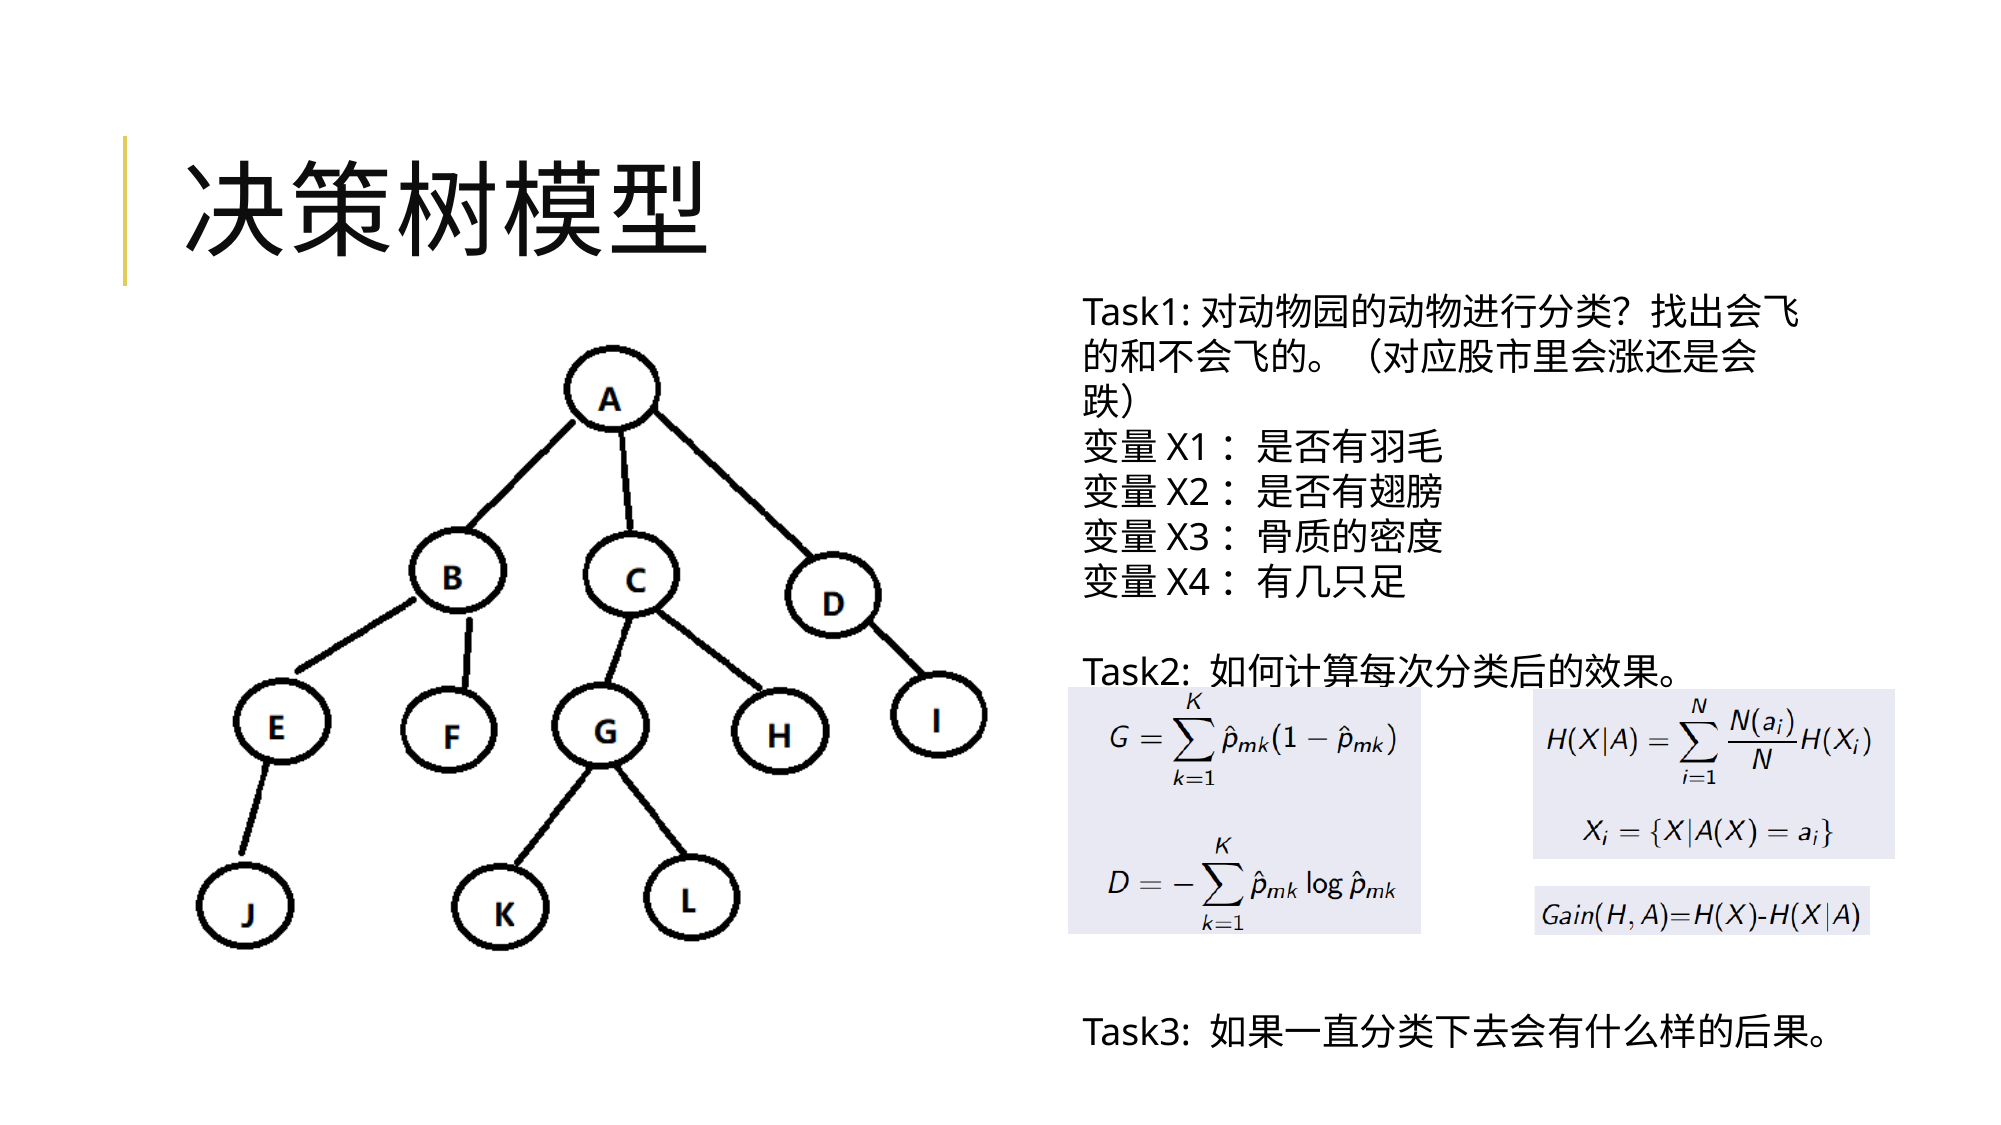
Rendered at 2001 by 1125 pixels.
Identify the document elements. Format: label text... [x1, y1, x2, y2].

text_box Task1:对动物园的动物进行分类？找出会飞的和不会飞的。（对应股市里会涨还是会跌） 变量X1：是否有羽毛 变量X2：是否有翅膀 变量X3：骨质的密度 变量X4：有几只足 Task2: 如何计算每次分类后的效果。 Task3: 如果一直分类下去会有什么样的后果。 [1068, 280, 1846, 1061]
picture [141, 341, 1001, 973]
picture [1532, 689, 1895, 860]
title 决策树模型 [168, 96, 1763, 342]
picture [1534, 885, 1871, 942]
picture [1067, 687, 1421, 934]
